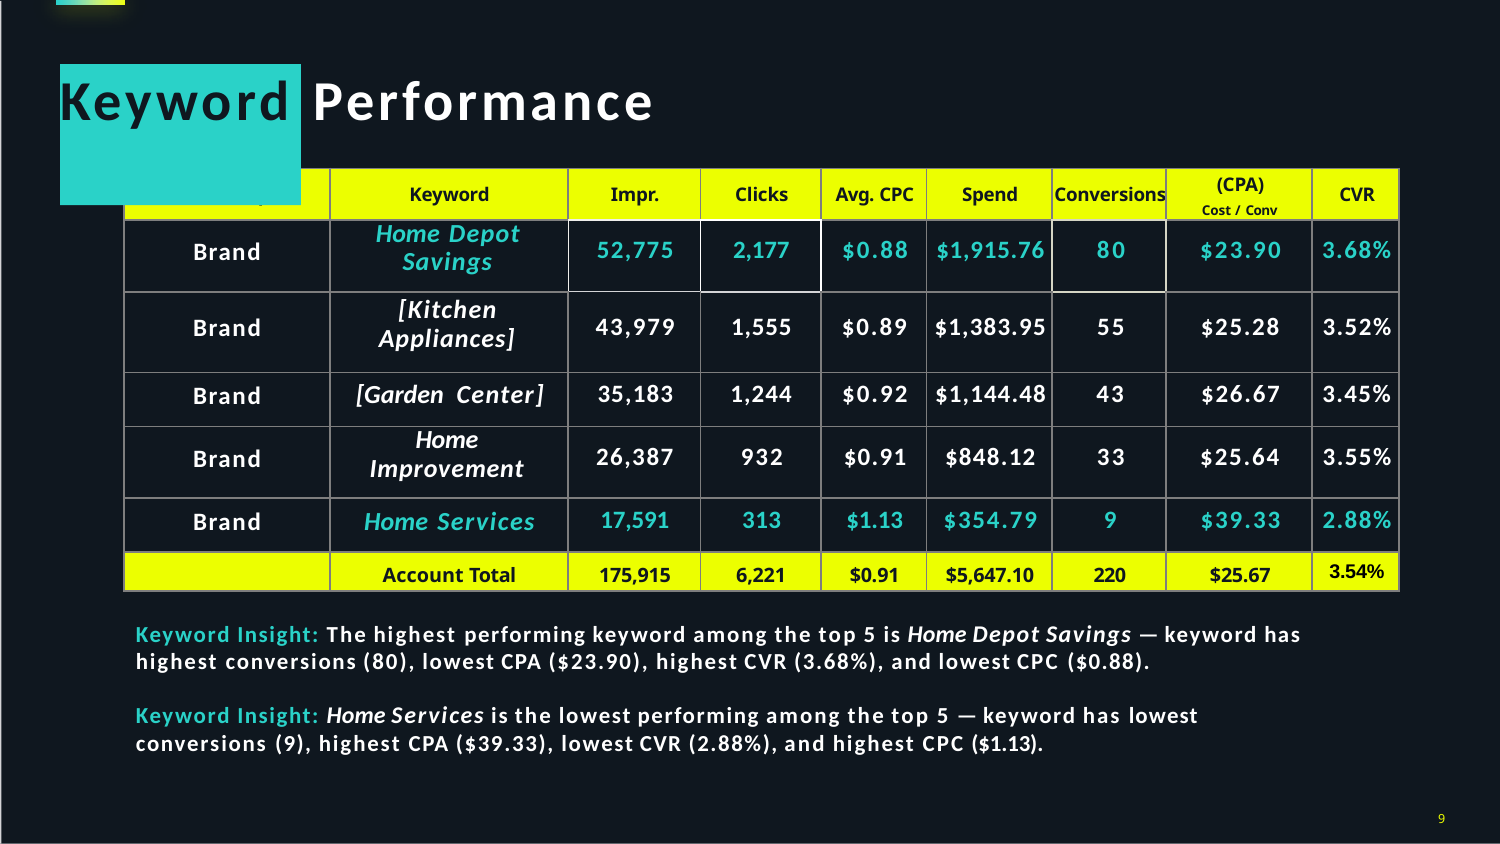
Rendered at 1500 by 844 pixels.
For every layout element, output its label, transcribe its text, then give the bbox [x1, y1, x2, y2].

table_cell 2.88% [1313, 499, 1398, 551]
table_cell $39.33 [1167, 499, 1311, 551]
table_header (CPA) Cost / Conv [1167, 169, 1311, 219]
table_cell 55 [1053, 293, 1165, 372]
table_cell $354.79 [927, 499, 1051, 551]
table_cell $848.12 [927, 427, 1051, 497]
table_cell 43,979 [569, 292, 700, 372]
table_cell $1,915.76 [927, 221, 1051, 291]
table_header Conversions [1053, 169, 1165, 219]
table_cell 1,555 [701, 293, 820, 372]
table_cell Brand [125, 293, 329, 372]
table_header Spend [927, 169, 1051, 219]
table_cell 220 [1053, 553, 1165, 590]
table_cell 3.68% [1313, 221, 1398, 291]
table_cell $1.13 [822, 499, 926, 551]
table_cell [Garden Center] [331, 373, 567, 426]
text_box Performance [311, 62, 666, 132]
table_cell Brand [125, 427, 329, 497]
table_cell 26,387 [569, 427, 700, 497]
table_cell 6,221 [701, 553, 820, 590]
table_cell 3.54% [1313, 553, 1398, 590]
table_header Ad Group [125, 169, 329, 219]
table_header Impr. [569, 169, 700, 219]
table_cell $25.64 [1167, 427, 1311, 497]
table_cell 80 [1053, 221, 1165, 291]
table_header Keyword [331, 169, 567, 219]
table_cell $0.92 [822, 373, 926, 426]
text_box 9 [1436, 809, 1448, 827]
table_cell 3.52% [1313, 293, 1398, 372]
table_cell Home Improvement [331, 427, 567, 497]
table_header CVR [1313, 169, 1398, 219]
table_cell Account Total [331, 553, 567, 590]
table_cell $5,647.10 [927, 553, 1051, 590]
table_cell 175,915 [569, 553, 700, 590]
table_cell 43 [1053, 373, 1165, 426]
table_cell Brand [125, 221, 329, 291]
table_cell $1,144.48 [927, 373, 1051, 426]
table_cell Brand [125, 499, 329, 551]
table_cell $0.89 [822, 293, 926, 372]
table_cell [Kitchen Appliances] [331, 293, 567, 372]
table_cell 17,591 [569, 499, 700, 551]
table_cell 313 [701, 499, 820, 551]
table_cell Home Depot Savings [331, 221, 568, 291]
table_cell 52,775 [569, 221, 700, 291]
table_cell 1,244 [701, 373, 820, 426]
table_cell 9 [1053, 499, 1165, 551]
table_header Clicks [701, 169, 820, 219]
table_cell Home Services [331, 499, 567, 551]
table_cell $0.88 [822, 221, 926, 291]
title Keyword [60, 64, 301, 206]
table_cell $23.90 [1167, 221, 1311, 291]
table_cell $0.91 [822, 427, 926, 497]
table_cell $0.91 [822, 553, 926, 590]
table_cell $1,383.95 [927, 293, 1051, 372]
table_cell $26.67 [1167, 373, 1311, 426]
table_cell 33 [1053, 427, 1165, 497]
table_header Avg. CPC [822, 169, 926, 219]
table_cell $25.67 [1167, 553, 1311, 590]
table_cell 3.55% [1313, 427, 1398, 497]
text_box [23, 0, 158, 41]
table_cell 3.45% [1313, 373, 1398, 426]
table_cell 2,177 [701, 221, 820, 291]
table_cell $25.28 [1167, 293, 1311, 372]
table_cell 35,183 [569, 373, 700, 426]
text_box Keyword Insight: The highest performing keyword among the top 5 is Home Depot Savings — keyword has highest conversions (80), lowest CPA ($23.90), highest CVR (3.68%), and lowest CPC ($0.88). Keyword Insight: Home Services is the lowest performing among the top 5 — keyword has lowest conversions (9), highest CPA ($39.33), lowest CVR (2.88%), and highest CPC ($1.13). [133, 615, 1313, 756]
table_cell 932 [701, 427, 820, 497]
table_cell [125, 553, 329, 590]
table_cell Brand [125, 373, 329, 426]
